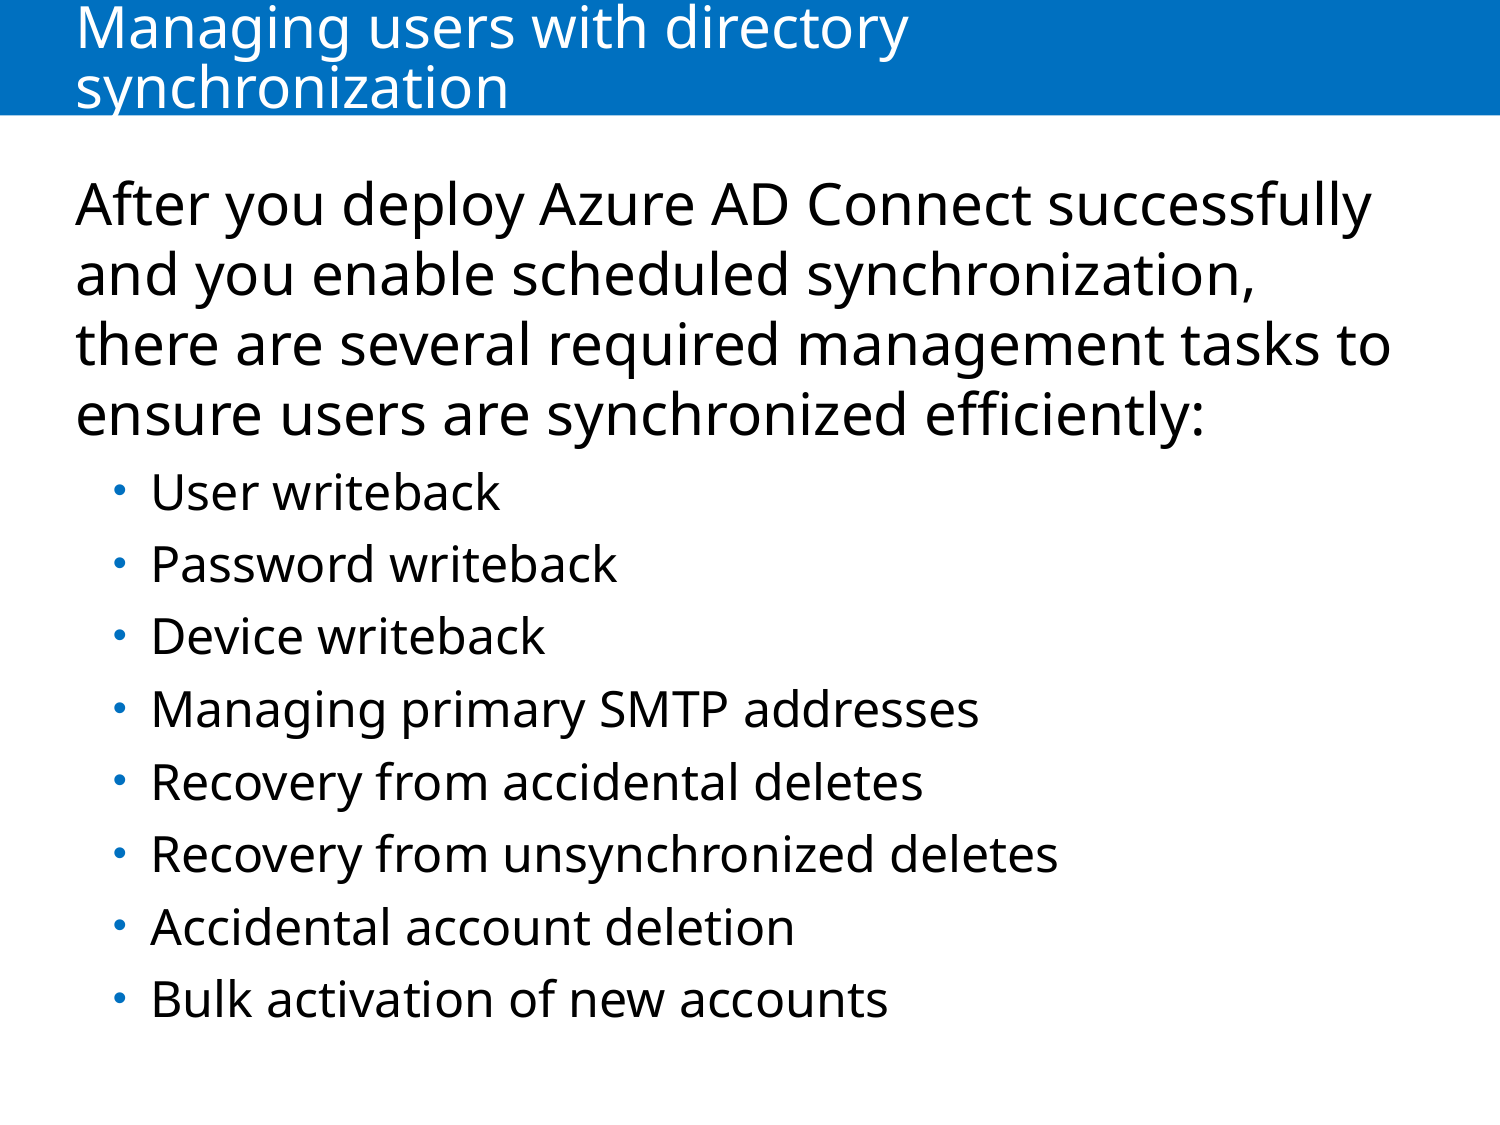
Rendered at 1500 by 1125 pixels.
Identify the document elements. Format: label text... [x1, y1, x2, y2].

text_box After you deploy Azure AD Connect successfully and you enable scheduled synchronization, there are several required management tasks to ensure users are synchronized efficiently: User writeback Password writeback Device writeback Managing primary SMTP addresses Recovery from accidental deletes Recovery from unsynchronized deletes Accidental account deletion Bulk activation of new accounts [75, 167, 1408, 1012]
title Managing users with directory synchronization [75, 0, 1351, 122]
